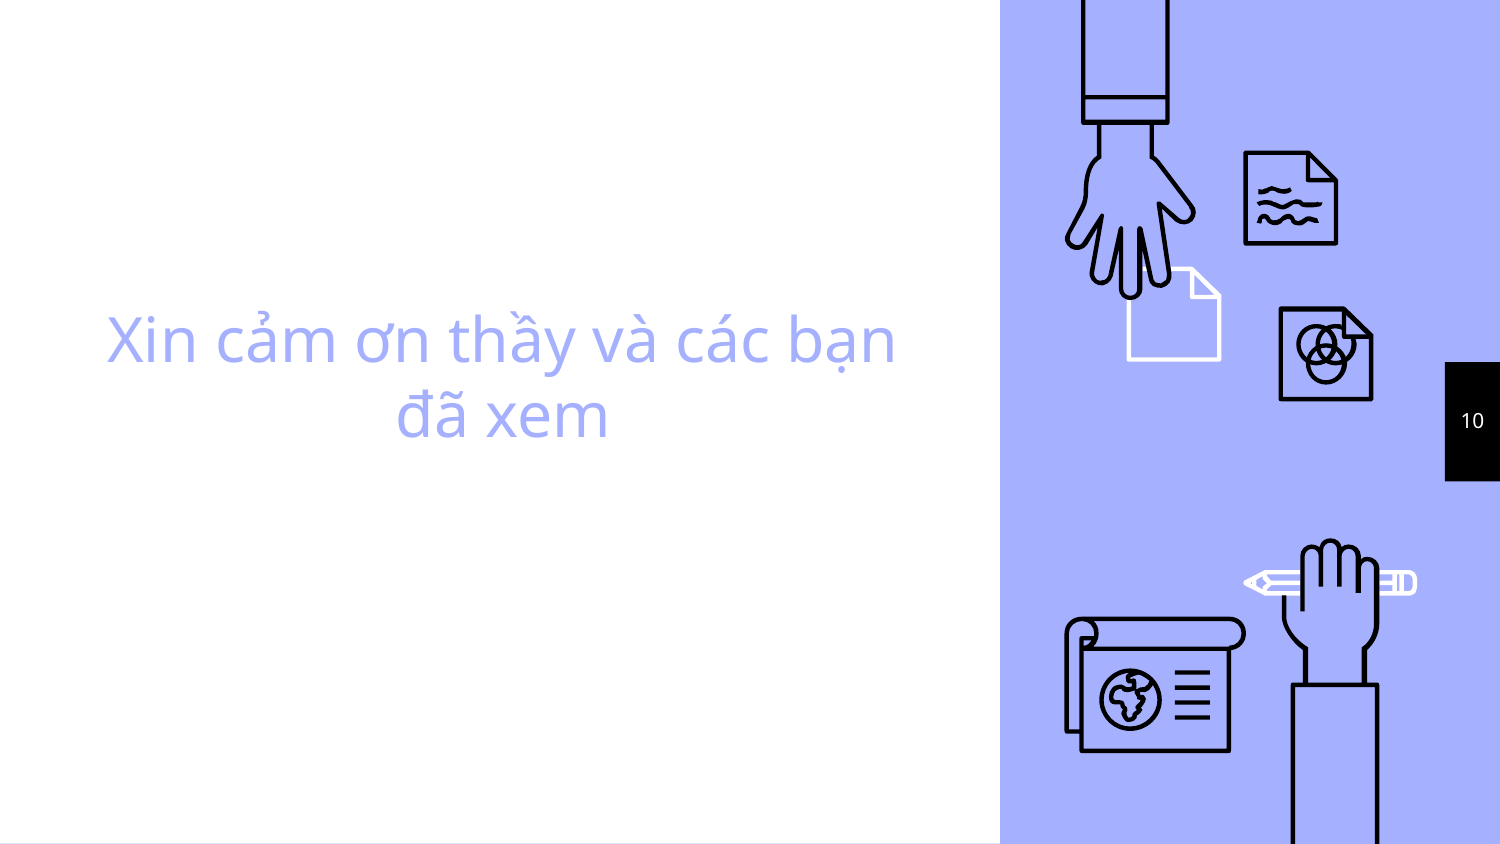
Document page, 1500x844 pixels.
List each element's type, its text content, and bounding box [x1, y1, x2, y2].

slide_number 10 [1444, 362, 1500, 482]
title Xin cảm ơn thầy và các bạn đã xem [48, 323, 958, 465]
